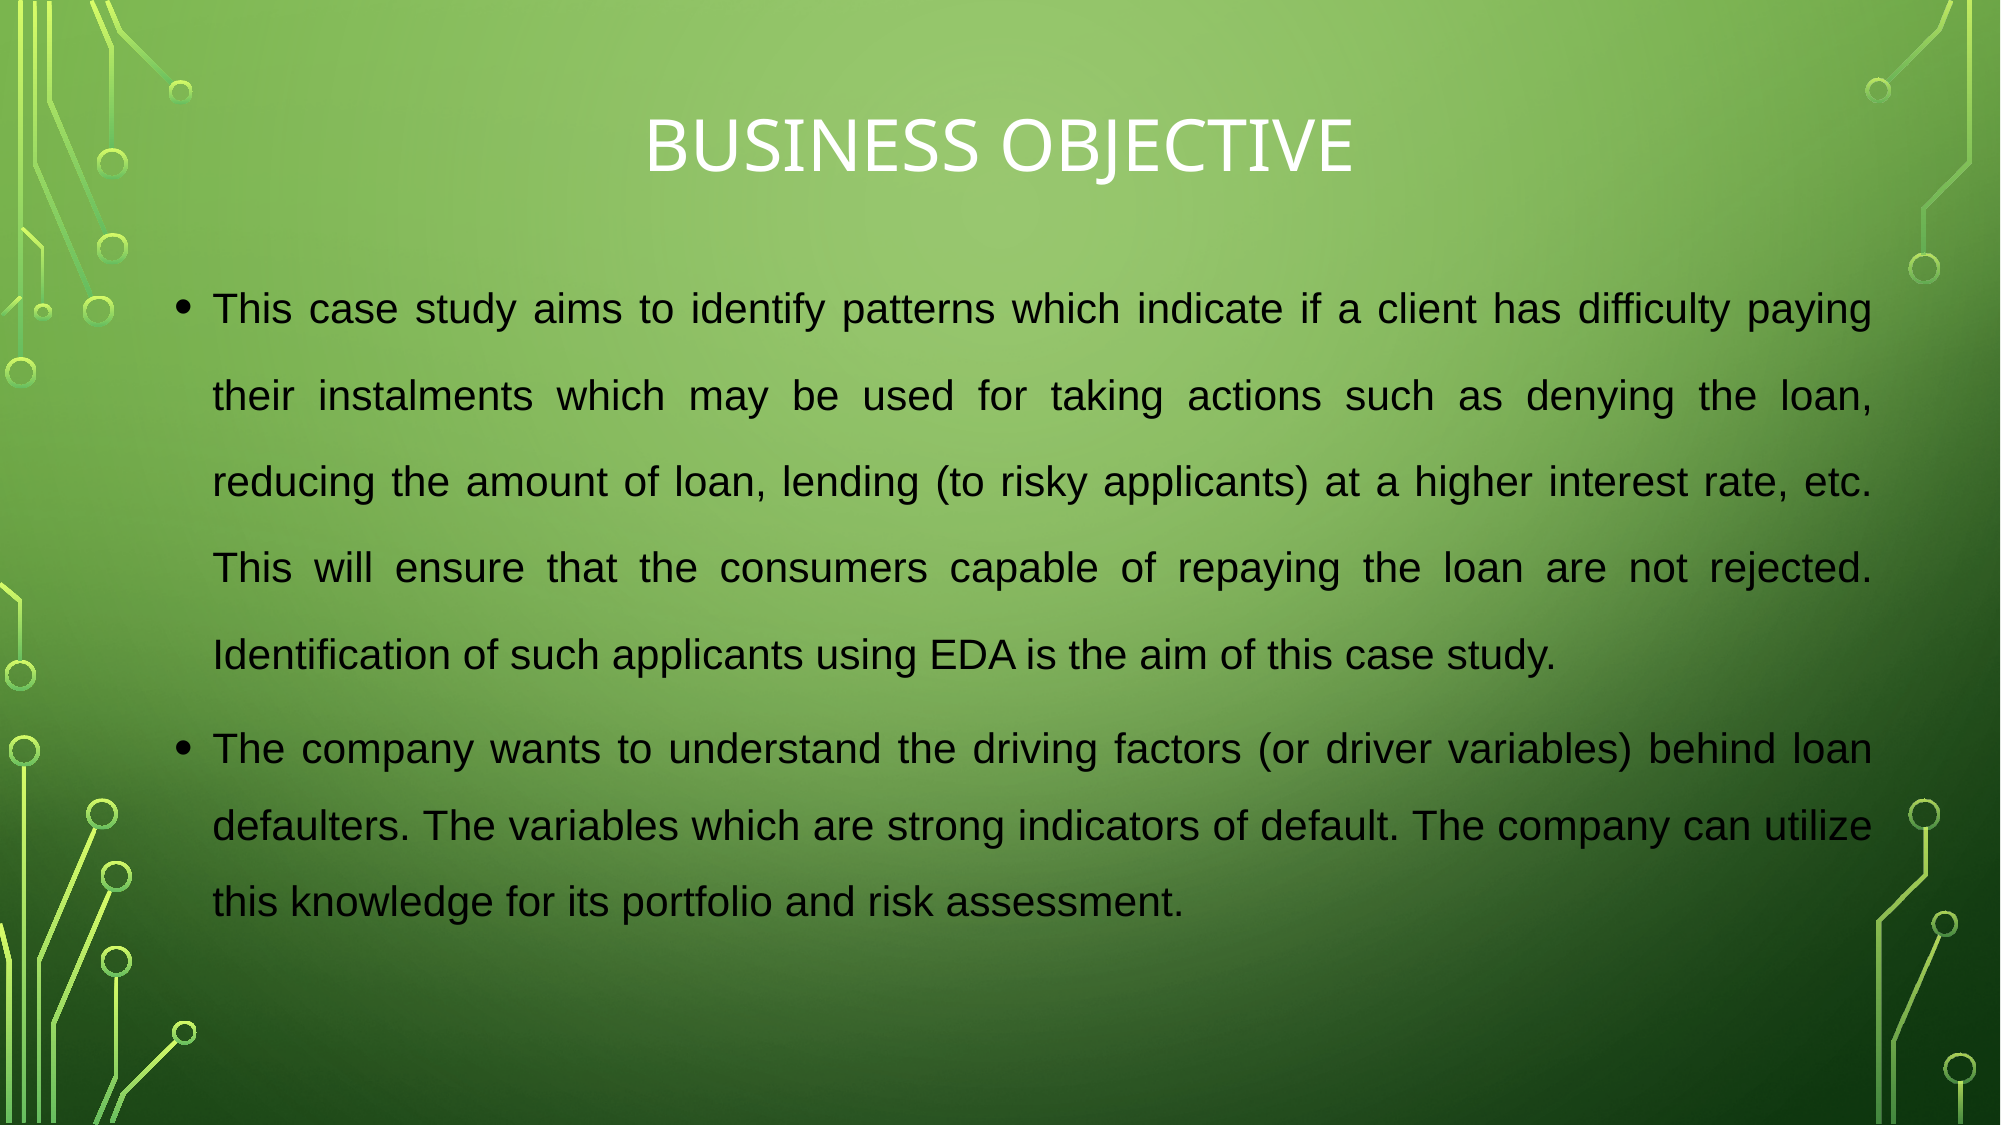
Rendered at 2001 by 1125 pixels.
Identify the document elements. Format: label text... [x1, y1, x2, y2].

list This case study aims to identify patterns which indicate if a client has difficulty paying their instalments which may be used for taking actions such as denying the loan, reducing the amount of loan, lending (to risky applicants) at a higher interest rate, etc. This will ensure that the consumers capable of repaying the loan are not rejected. Identification of such applicants using EDA is the aim of this case study. The company wants to understand the driving factors (or driver variables) behind loan defaulters. The variables which are strong indicators of default. The company can utilize this knowledge for its portfolio and risk assessment. [159, 237, 1890, 945]
title Business Objective [187, 101, 1813, 237]
